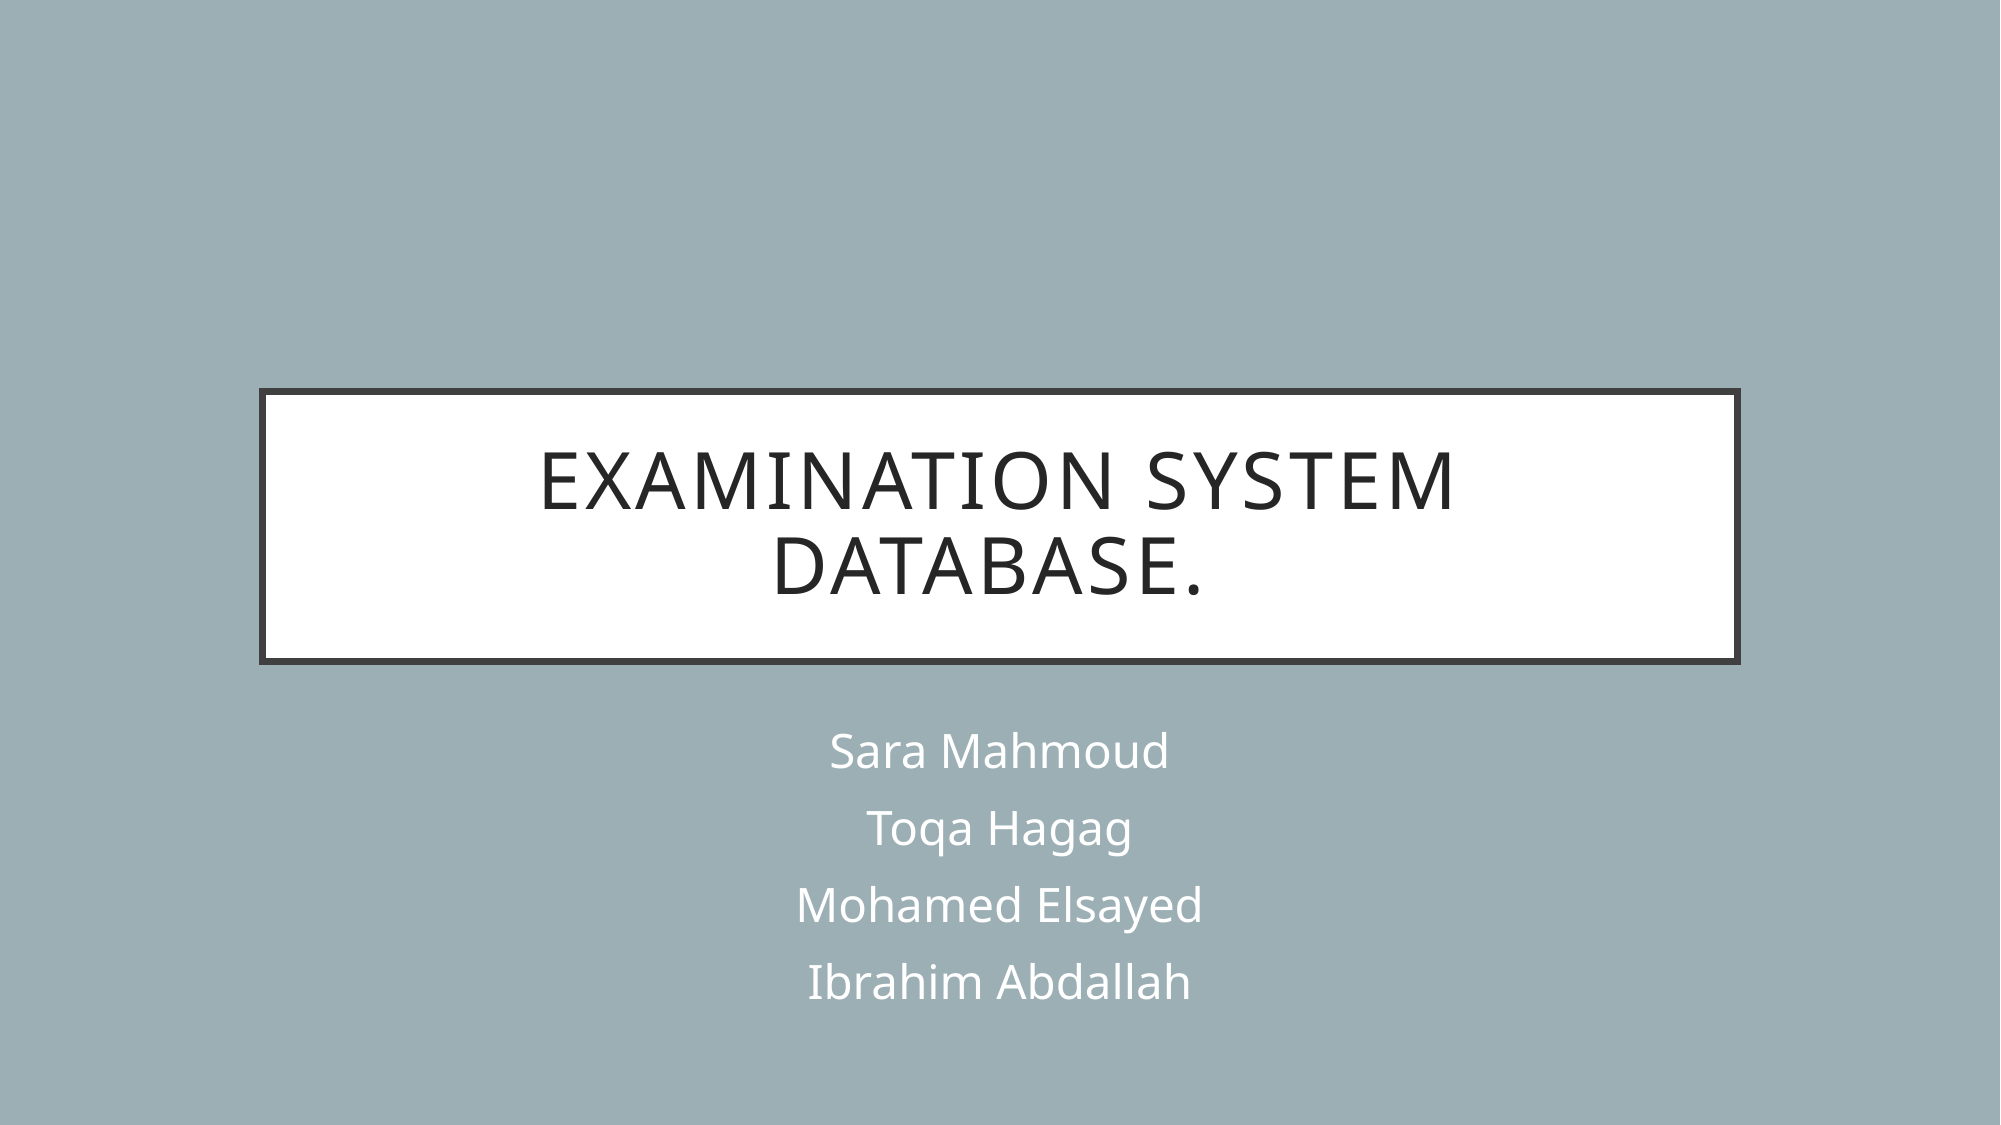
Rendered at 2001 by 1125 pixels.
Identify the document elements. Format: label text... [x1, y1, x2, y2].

title Examination System Database. [259, 388, 1741, 665]
subtitle Sara Mahmoud Toqa Hagag Mohamed Elsayed Ibrahim Abdallah [442, 713, 1558, 1018]
